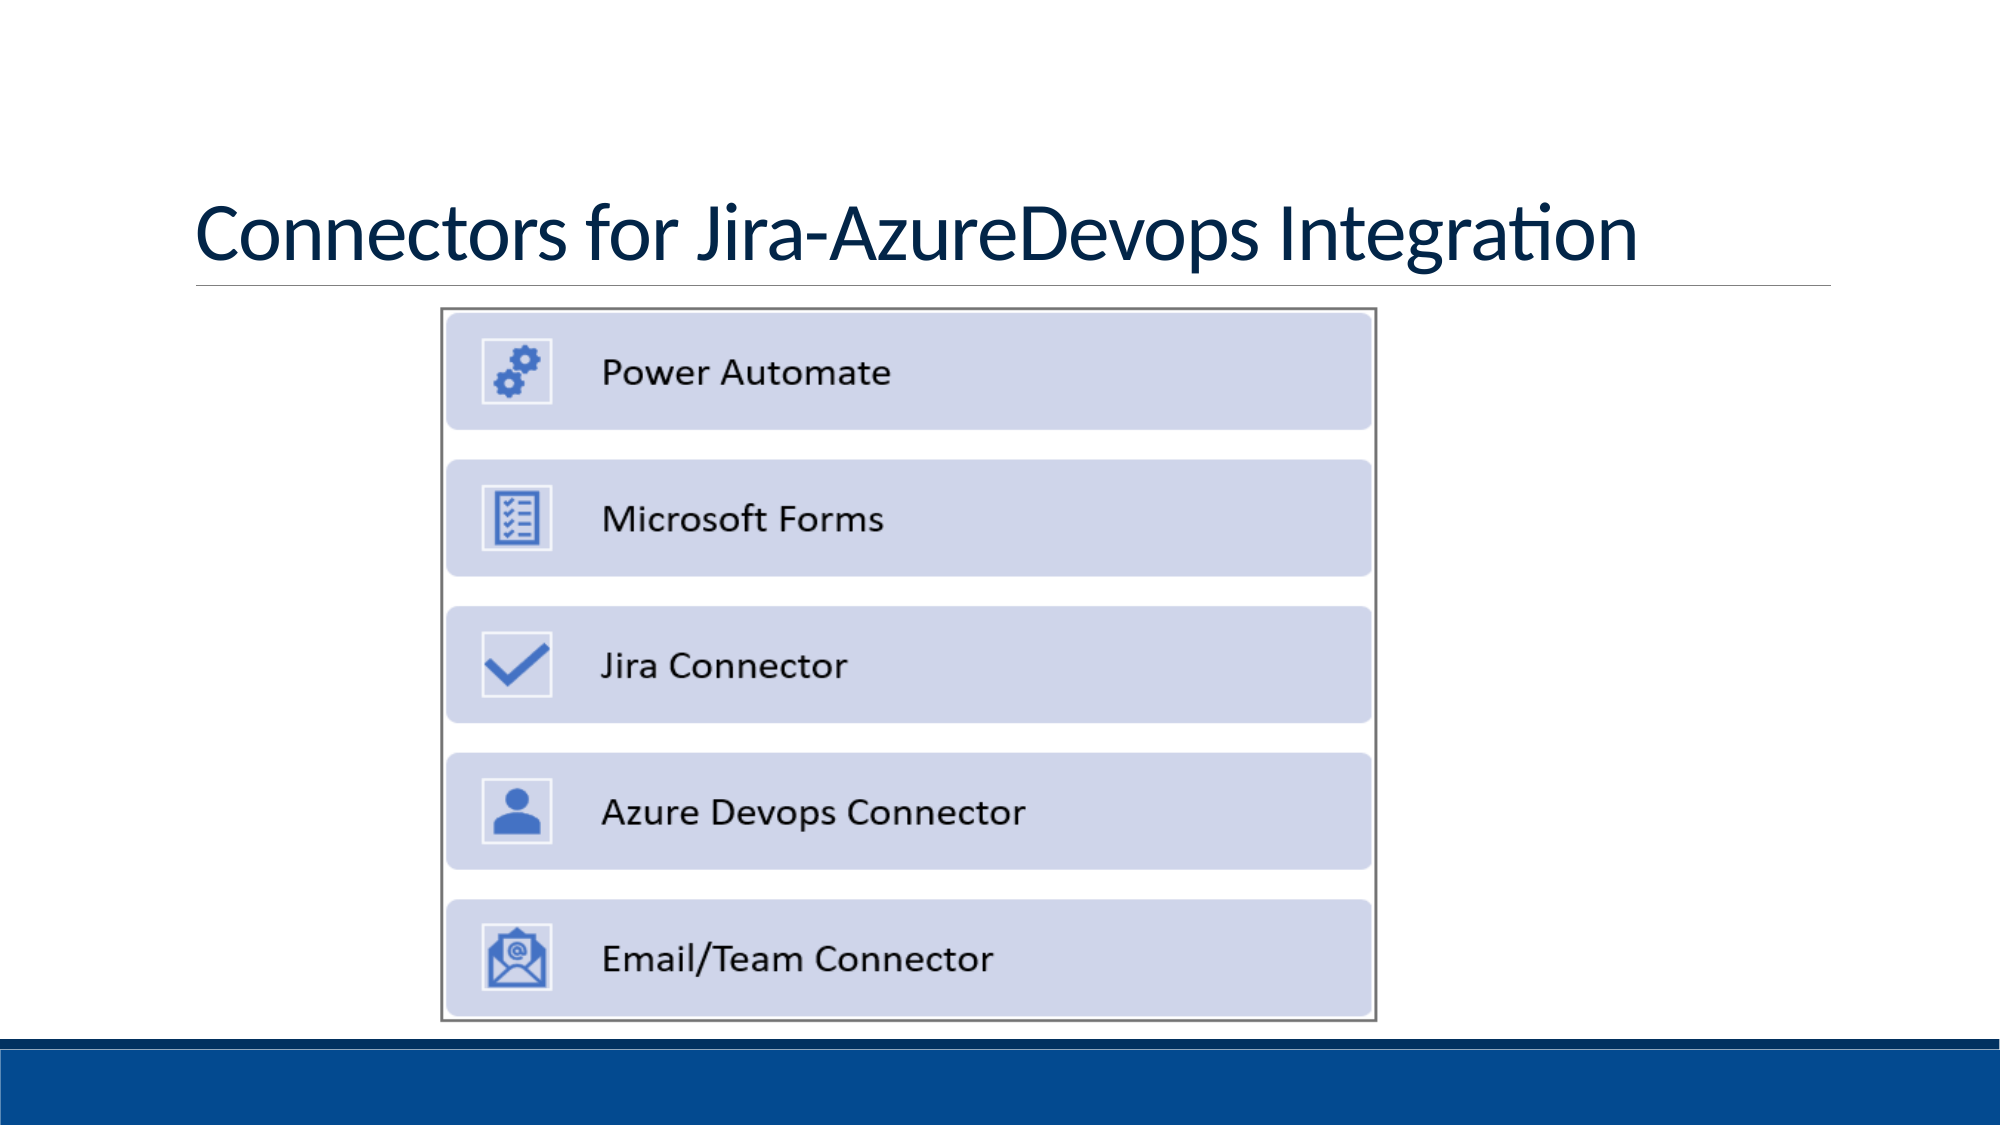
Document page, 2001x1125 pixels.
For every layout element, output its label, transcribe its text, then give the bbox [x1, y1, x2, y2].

title Connectors for Jira-AzureDevops Integration [180, 47, 1830, 285]
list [438, 299, 1385, 1026]
